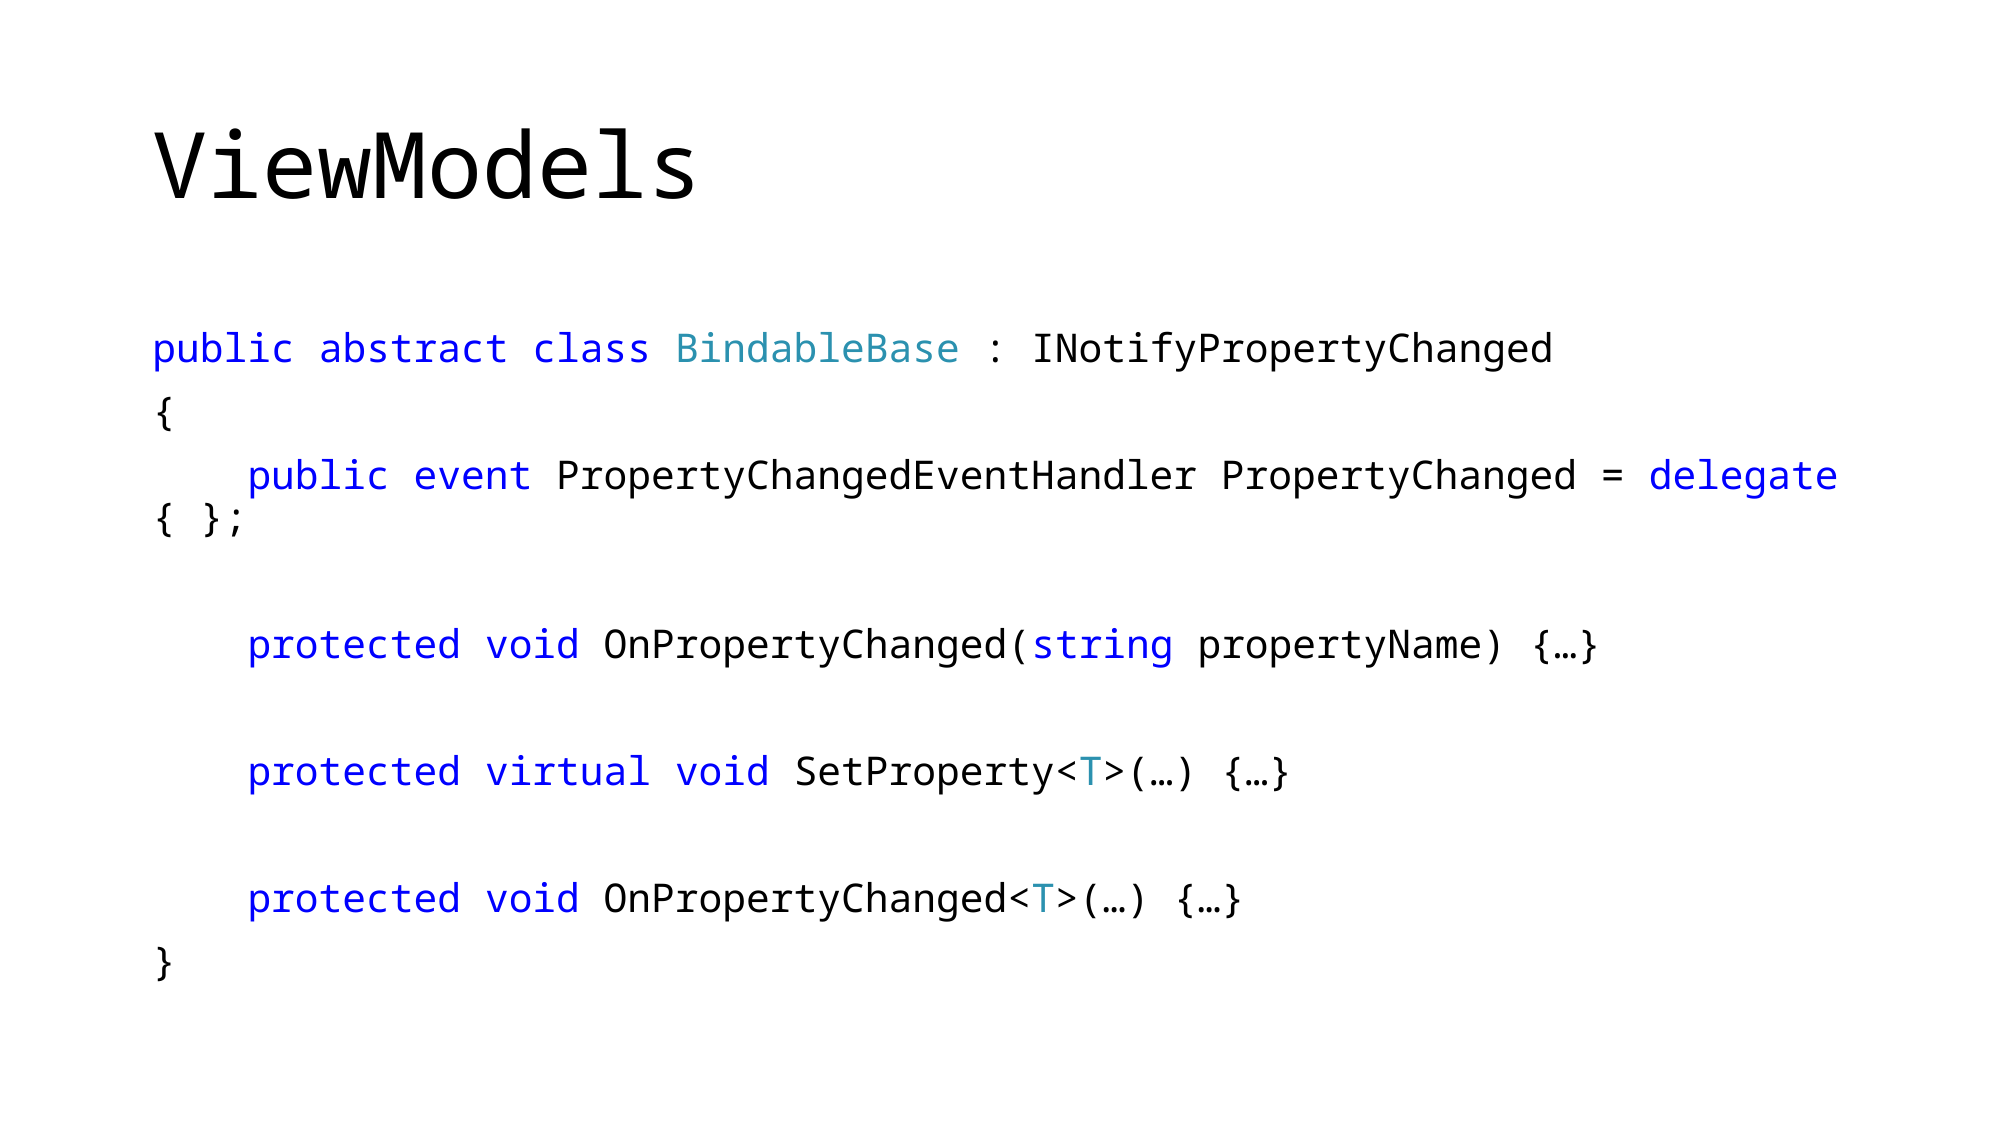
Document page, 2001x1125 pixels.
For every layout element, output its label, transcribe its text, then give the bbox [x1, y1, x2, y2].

list public abstract class BindableBase : INotifyPropertyChanged { public event PropertyChangedEventHandler PropertyChanged = delegate { }; protected void OnPropertyChanged(string propertyName) {…} protected virtual void SetProperty<T>(…) {…} protected void OnPropertyChanged<T>(…) {…} } [137, 299, 1863, 1014]
title ViewModels [137, 59, 1863, 278]
